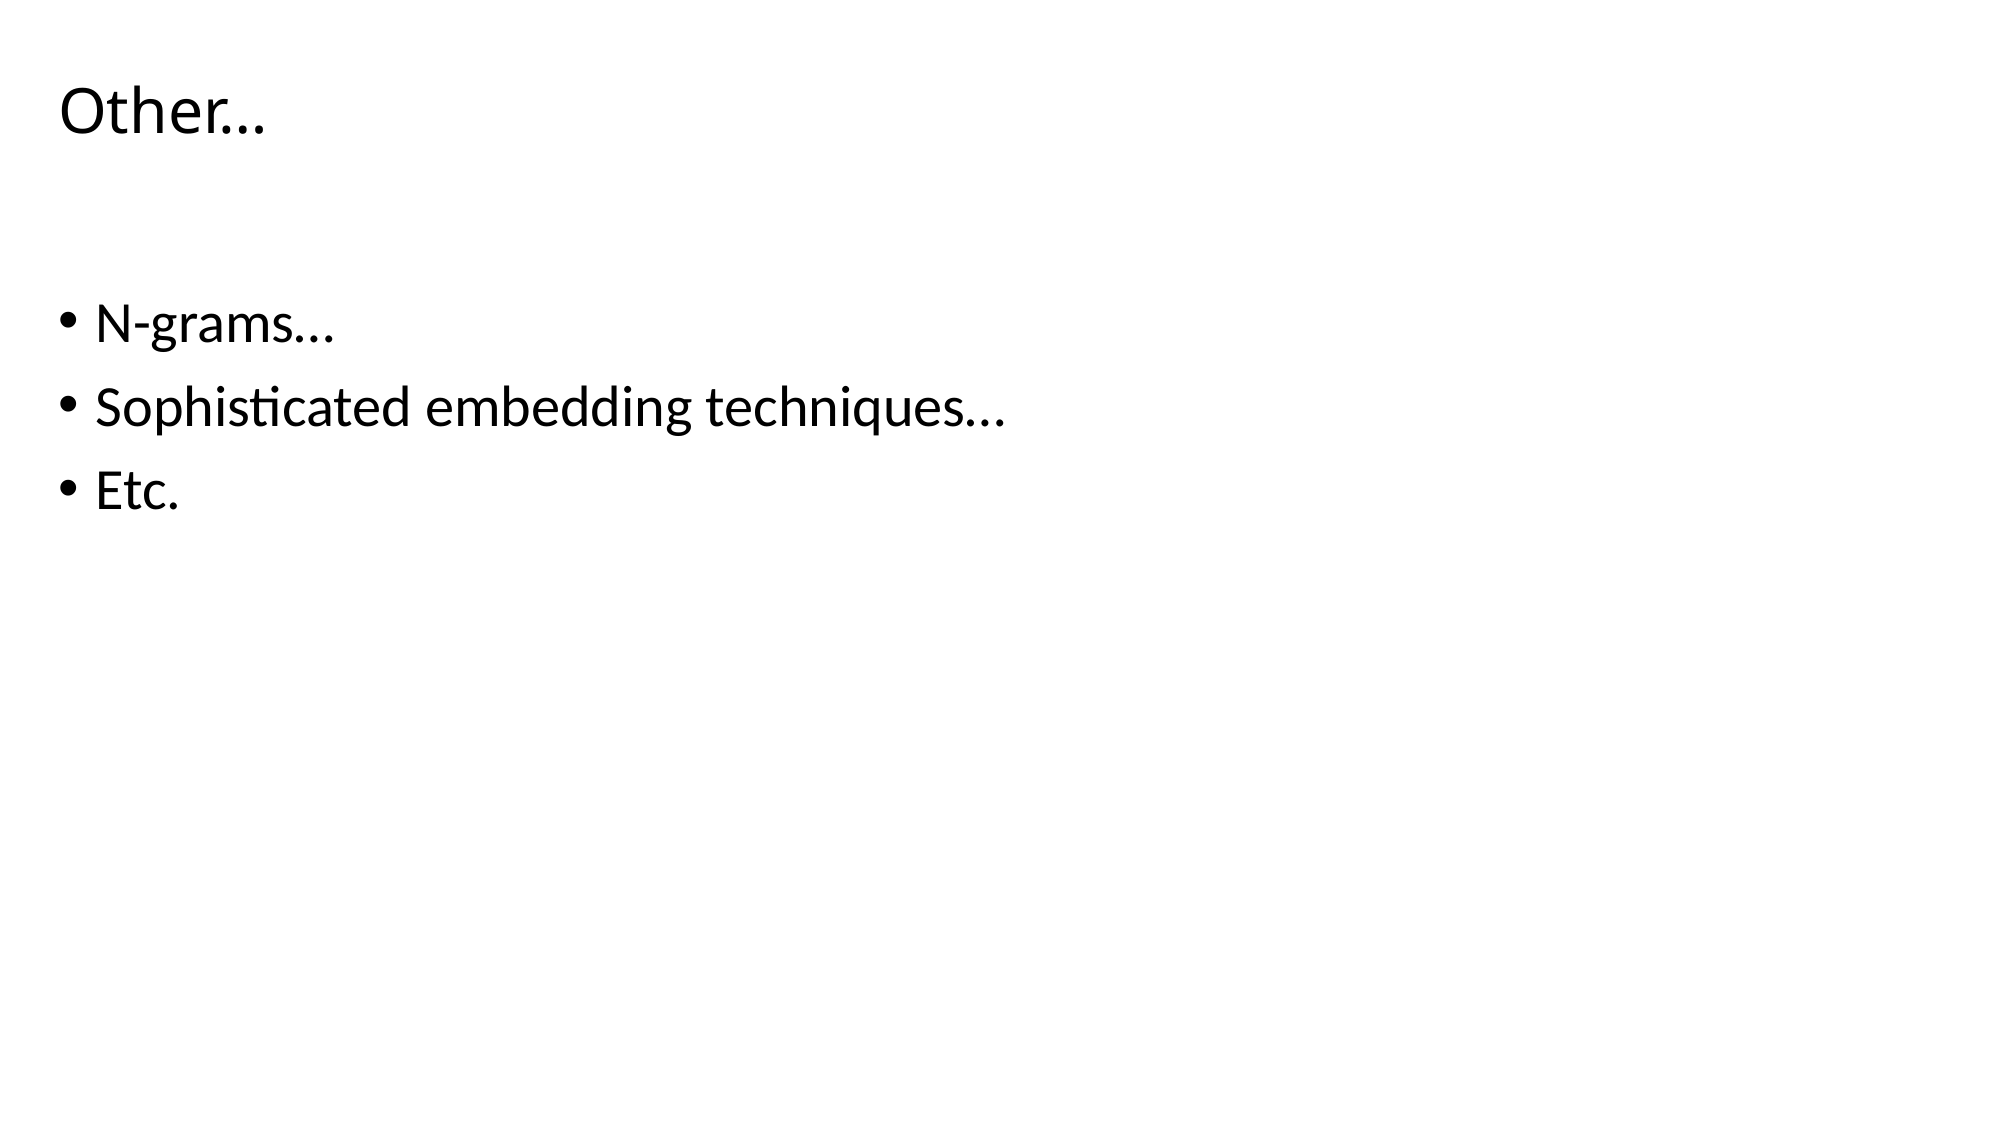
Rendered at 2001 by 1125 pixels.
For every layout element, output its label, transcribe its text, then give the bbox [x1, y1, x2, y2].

list N-grams… Sophisticated embedding techniques… Etc. [43, 284, 1957, 1020]
title Other… [43, 39, 1957, 188]
